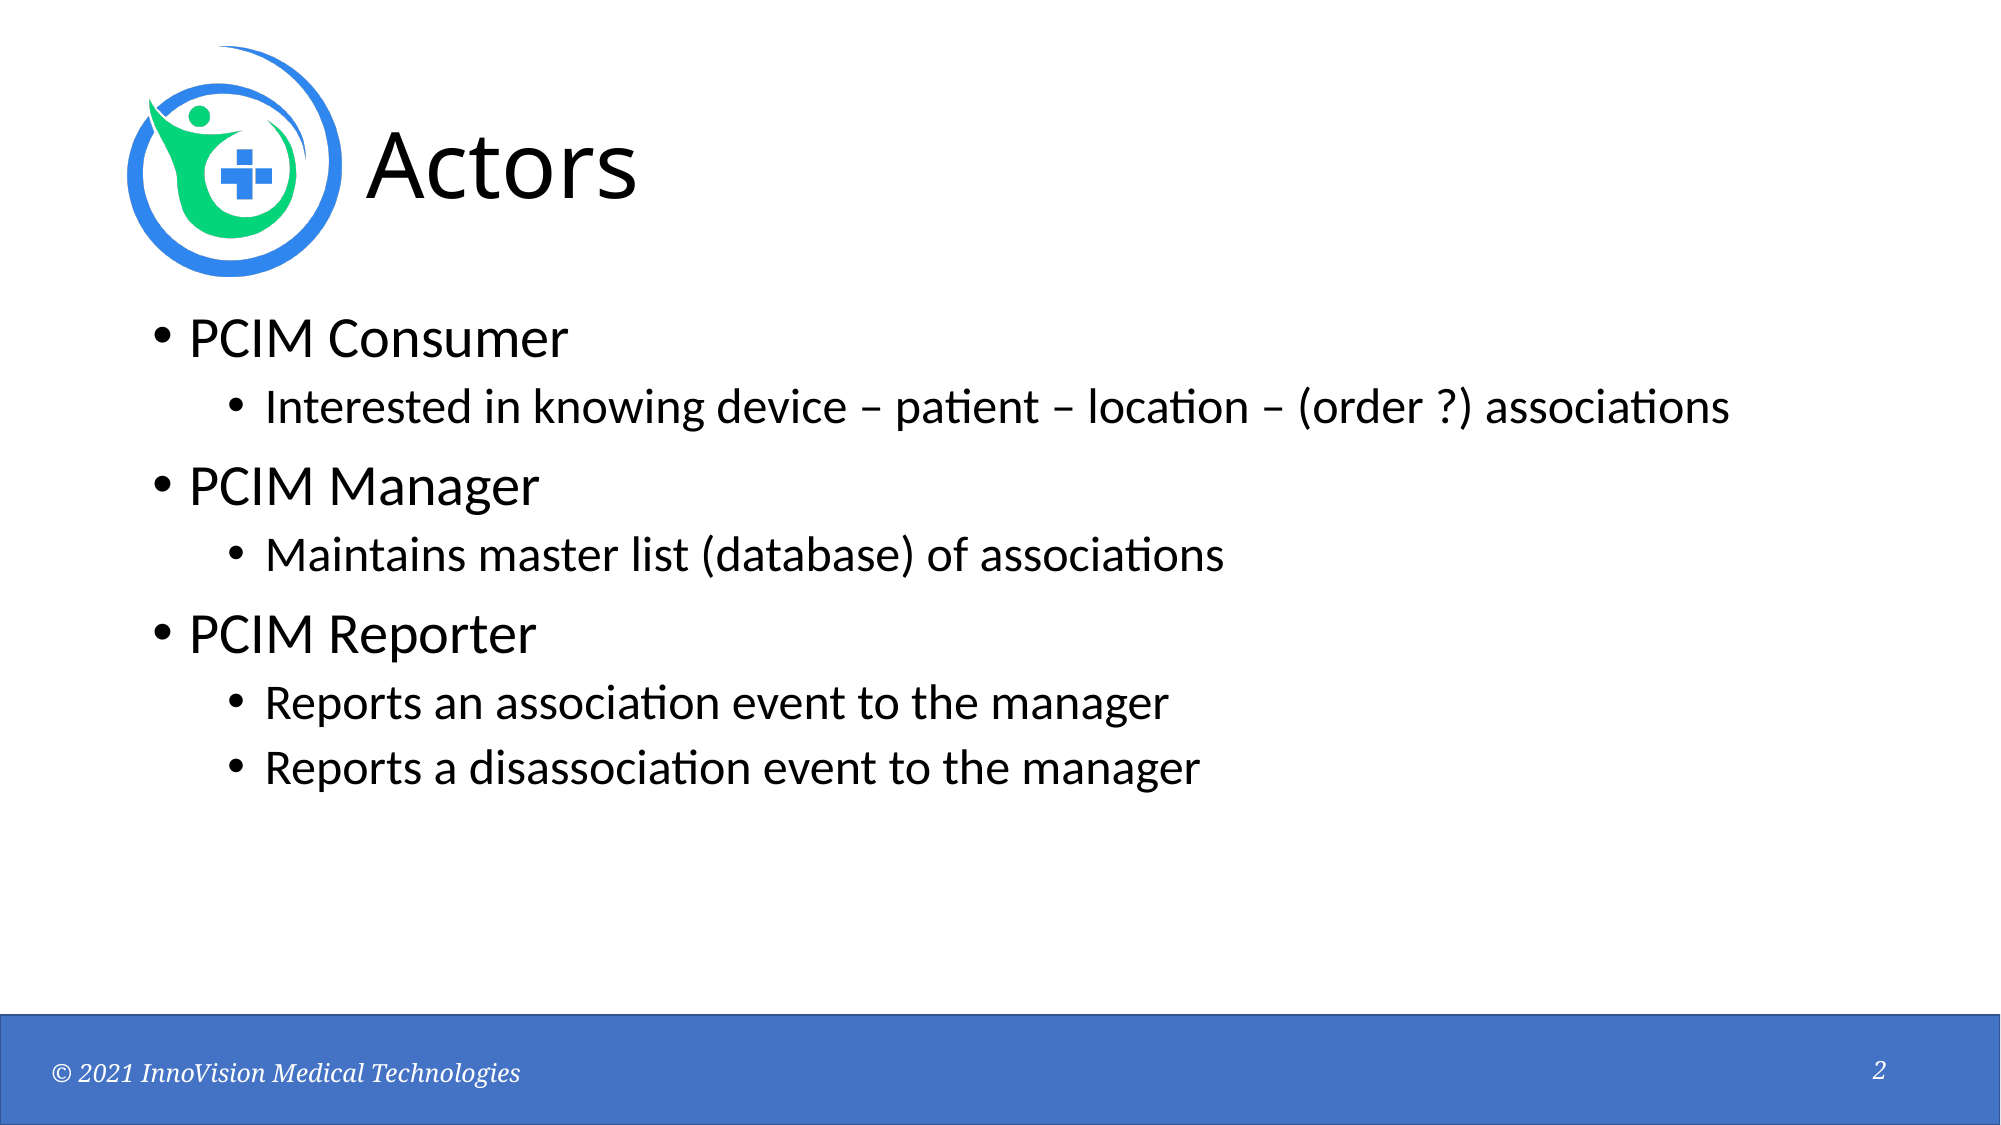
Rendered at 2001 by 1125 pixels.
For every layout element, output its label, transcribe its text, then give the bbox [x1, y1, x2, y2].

title Actors [351, 59, 1863, 278]
picture [127, 46, 342, 277]
list PCIM Consumer Interested in knowing device – patient – location – (order ?) associations PCIM Manager Maintains master list (database) of associations PCIM Reporter Reports an association event to the manager Reports a disassociation event to the manager [137, 299, 1863, 994]
